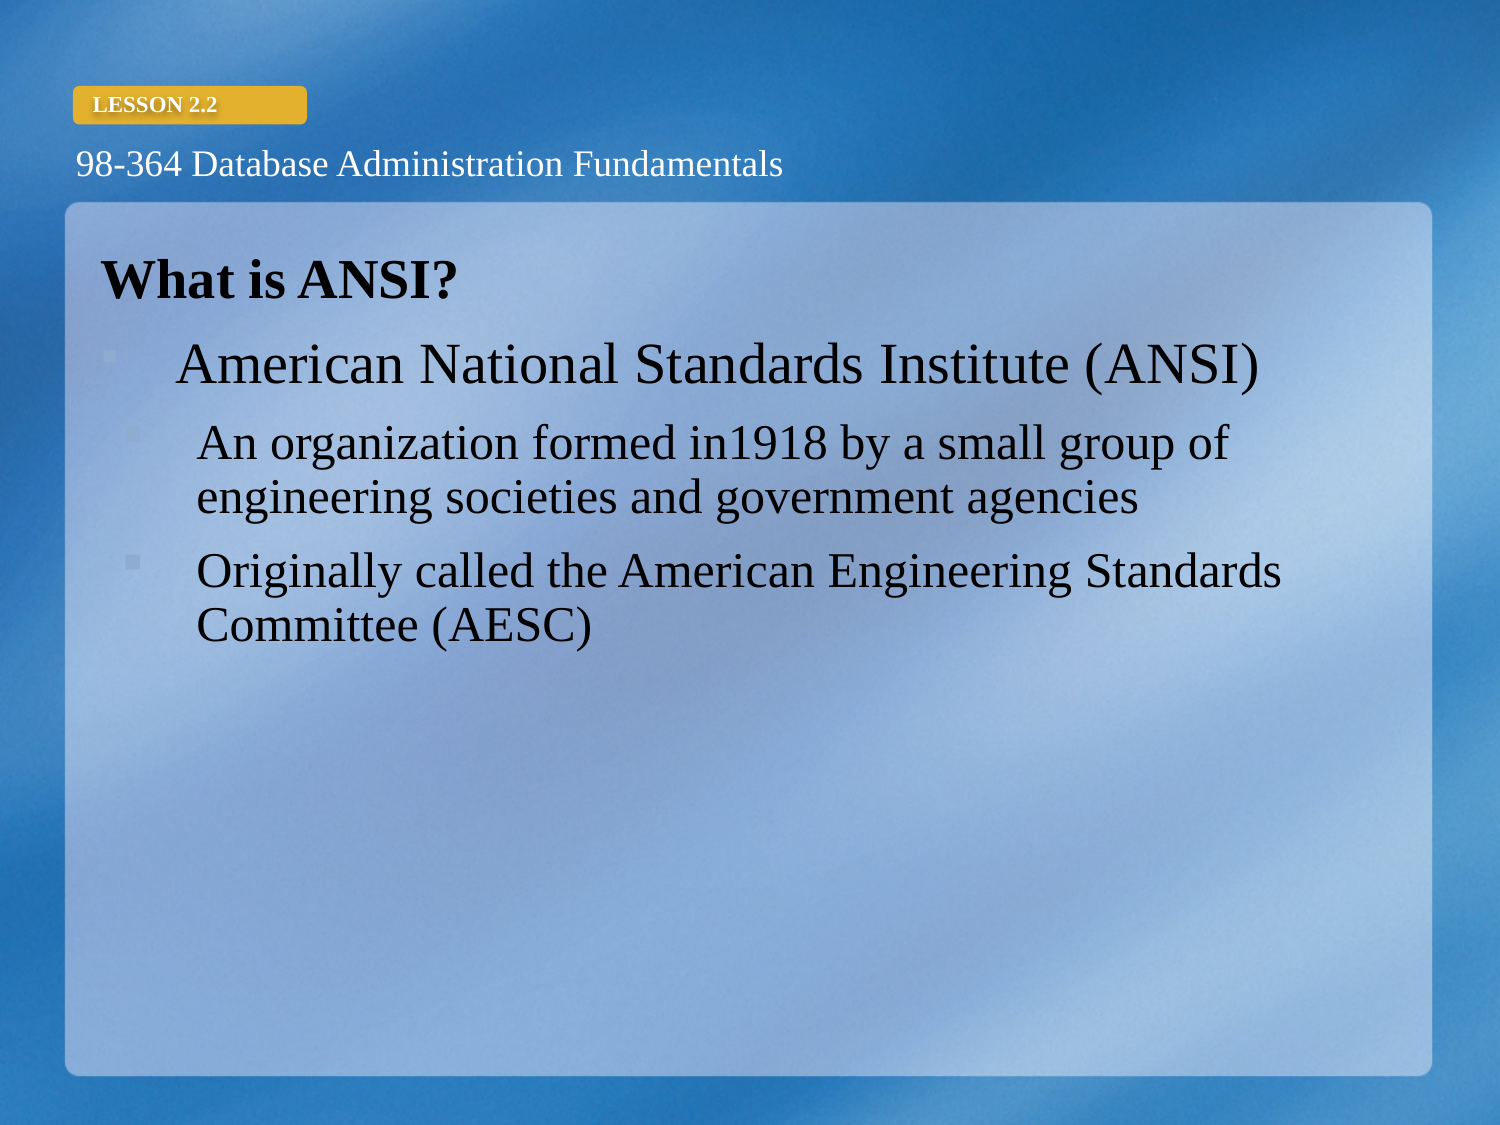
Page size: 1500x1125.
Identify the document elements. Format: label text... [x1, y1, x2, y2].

picture [0, 0, 1500, 1125]
list What is ANSI? American National Standards Institute (ANSI) An organization formed in1918 by a small group of engineering societies and government agencies Originally called the American Engineering Standards Committee (AESC) [85, 242, 1325, 1008]
